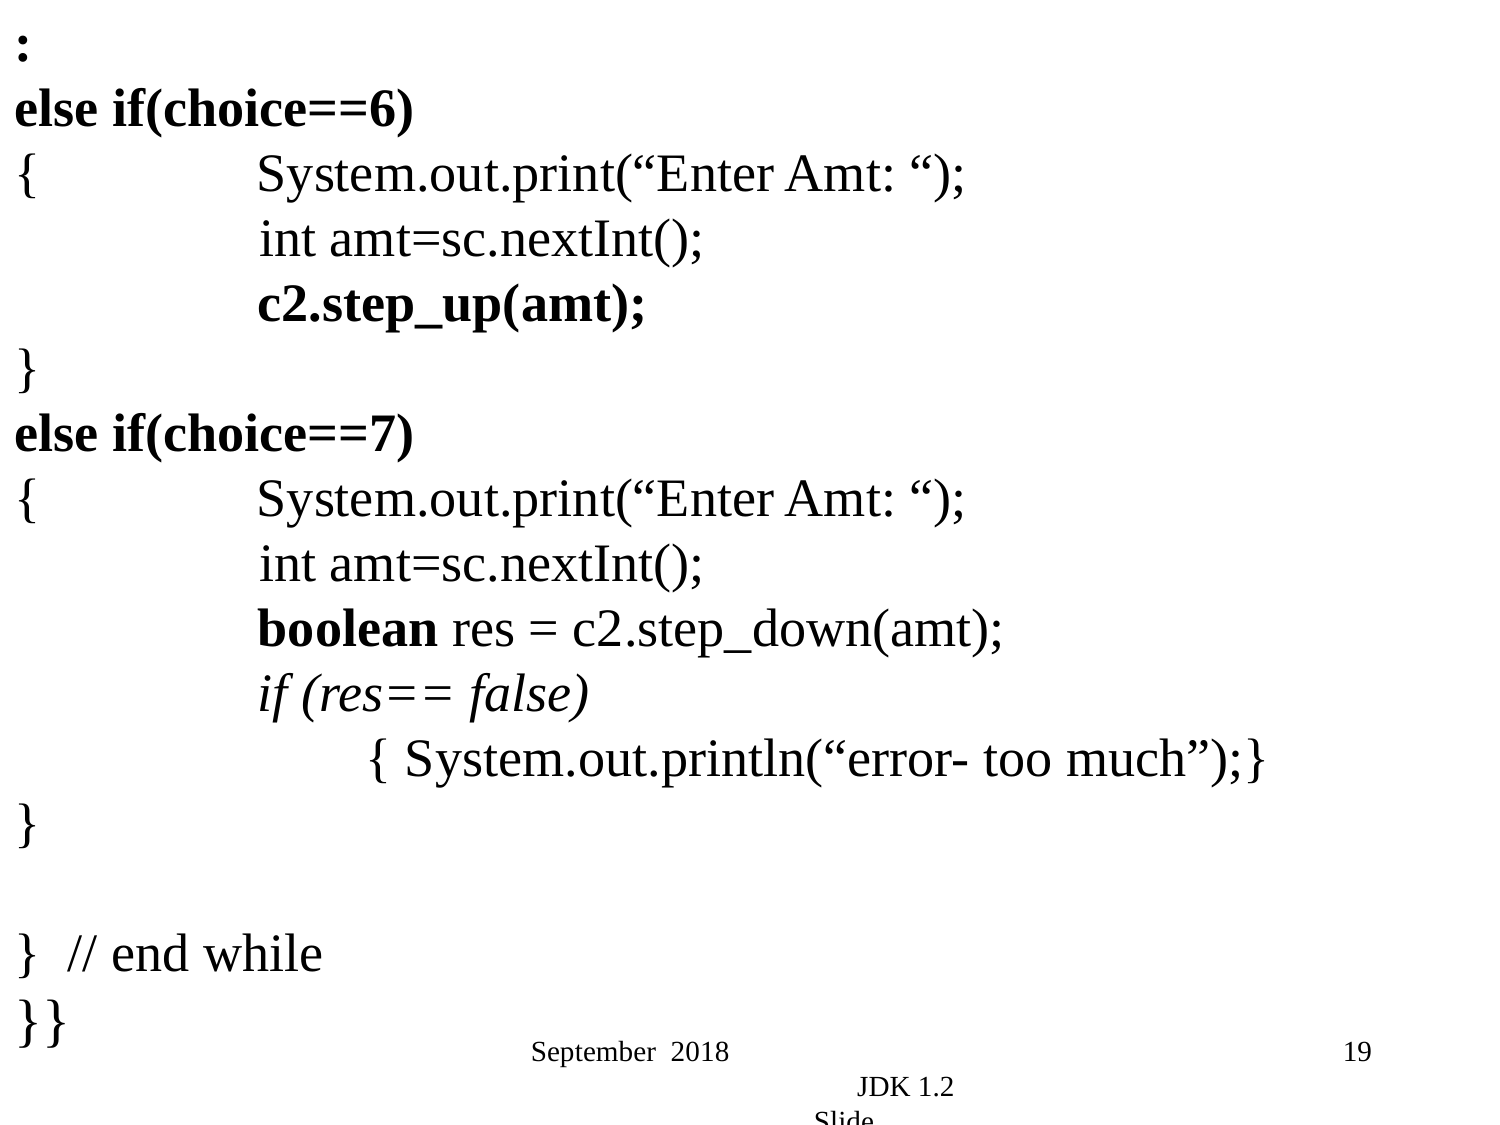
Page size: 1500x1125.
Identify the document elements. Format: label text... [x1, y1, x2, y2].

text_box : else if(choice==6) { System.out.print(“Enter Amt: “); int amt=sc.nextInt(); c2.step_up(amt); } else if(choice==7) { System.out.print(“Enter Amt: “); int amt=sc.nextInt(); boolean res = c2.step_down(amt); if (res== false) { System.out.println(“error- too much”);} } } // end while }} [0, 0, 1425, 1060]
slide_number 19 [1074, 1024, 1388, 1101]
footer September 2018 JDK 1.2 Slide [512, 1024, 988, 1101]
